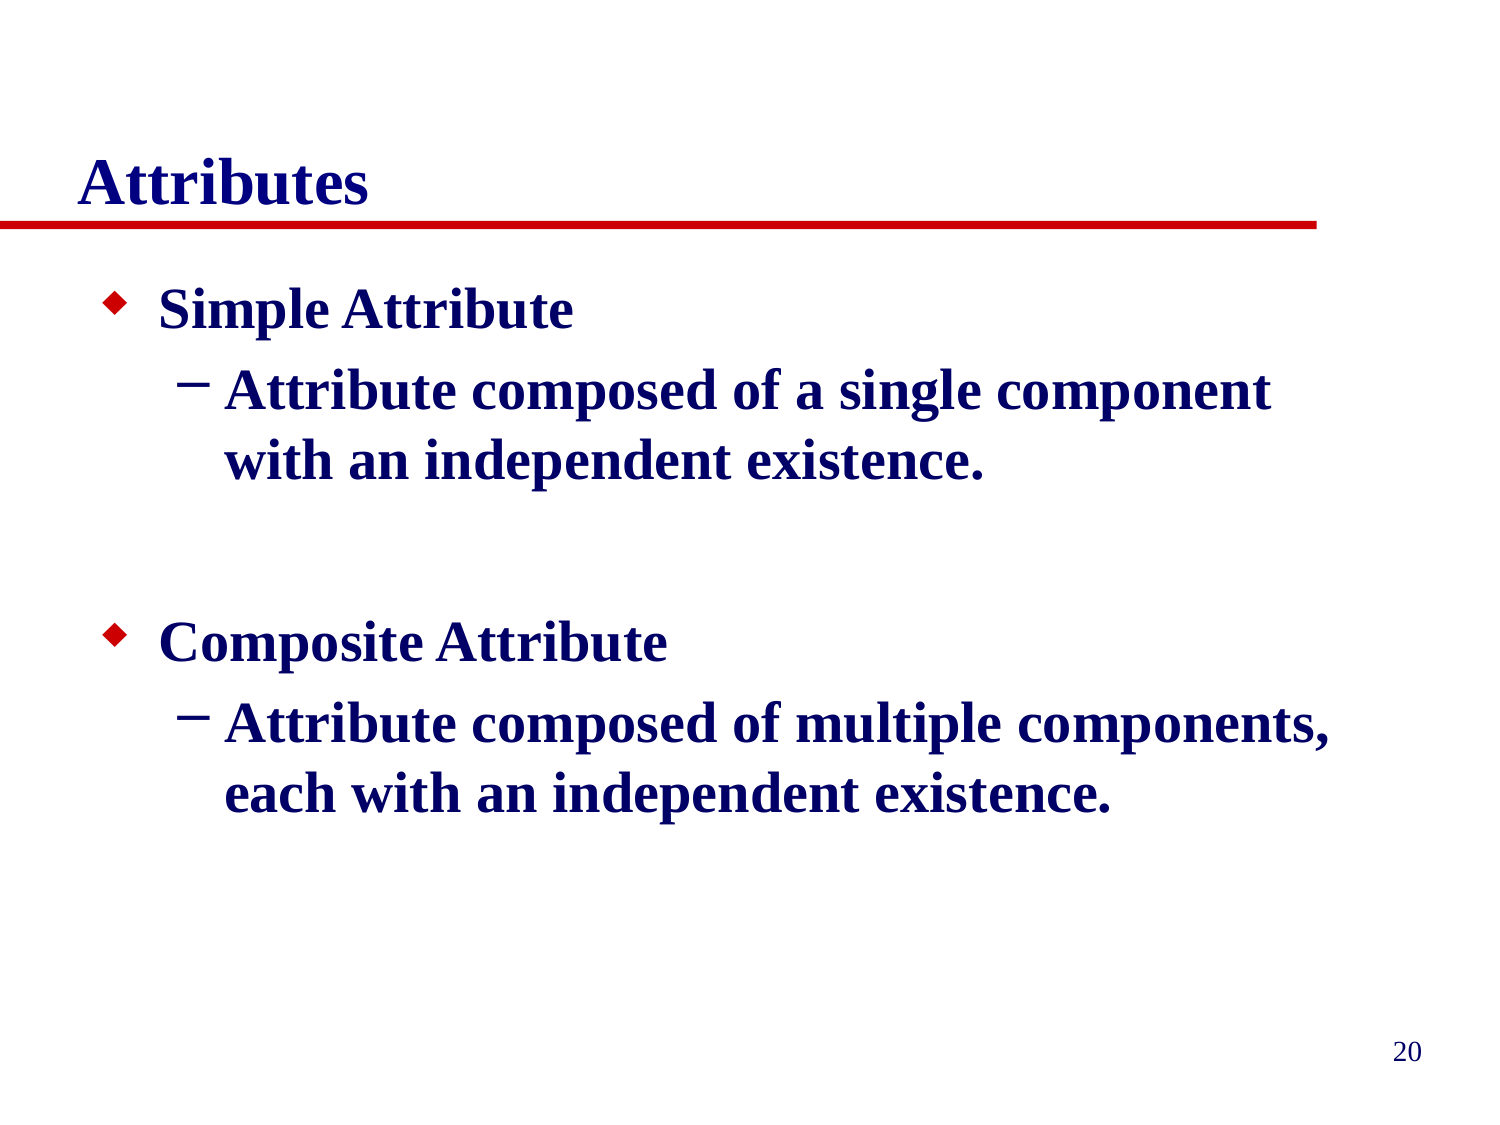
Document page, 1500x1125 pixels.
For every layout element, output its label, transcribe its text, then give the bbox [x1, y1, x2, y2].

list Simple Attribute Attribute composed of a single component with an independent existence. Composite Attribute Attribute composed of multiple components, each with an independent existence. [87, 262, 1356, 938]
title Attributes [62, 43, 1338, 226]
slide_number 20 [1124, 1012, 1438, 1088]
